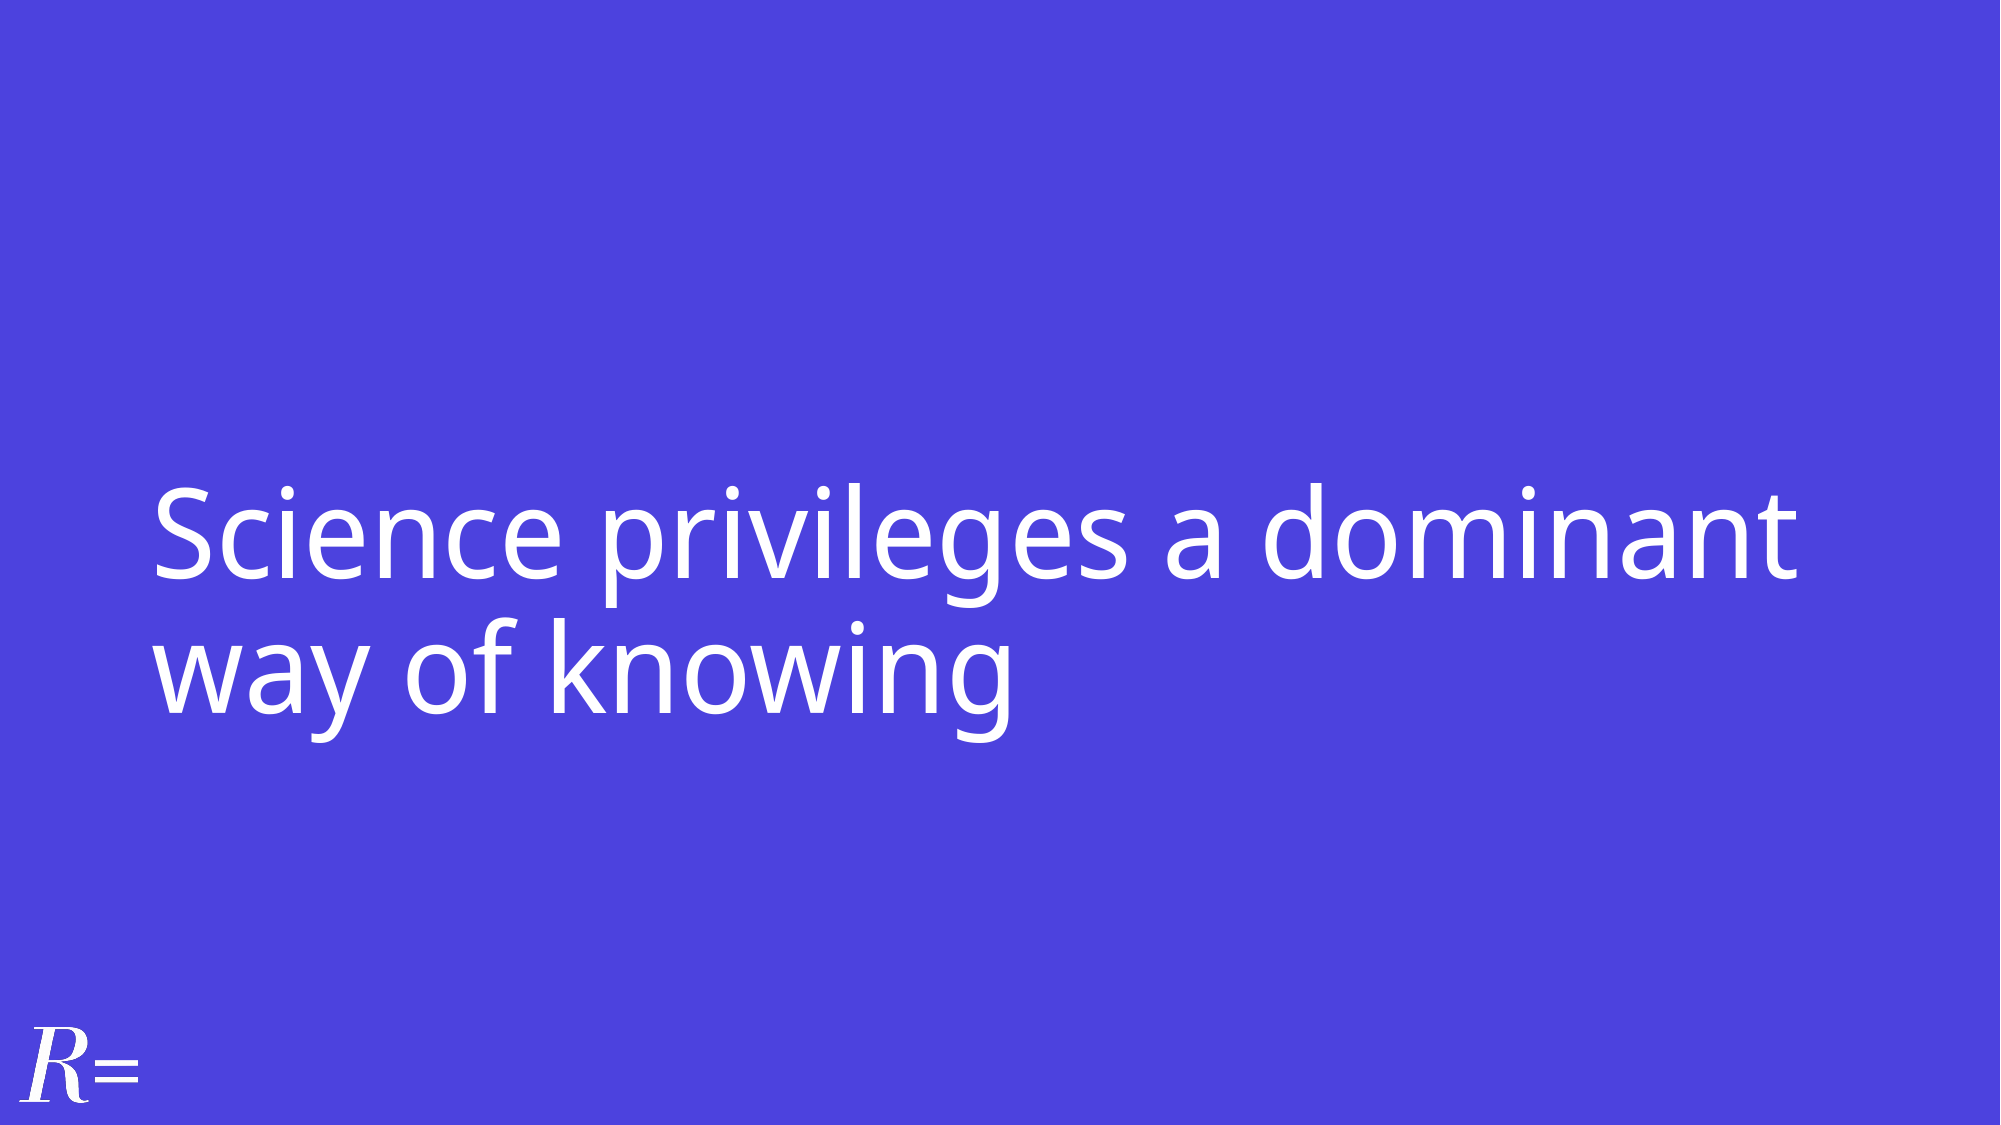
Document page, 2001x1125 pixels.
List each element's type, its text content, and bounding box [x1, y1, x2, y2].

picture [19, 1027, 138, 1103]
title Science privileges a dominant way of knowing [136, 280, 1862, 749]
